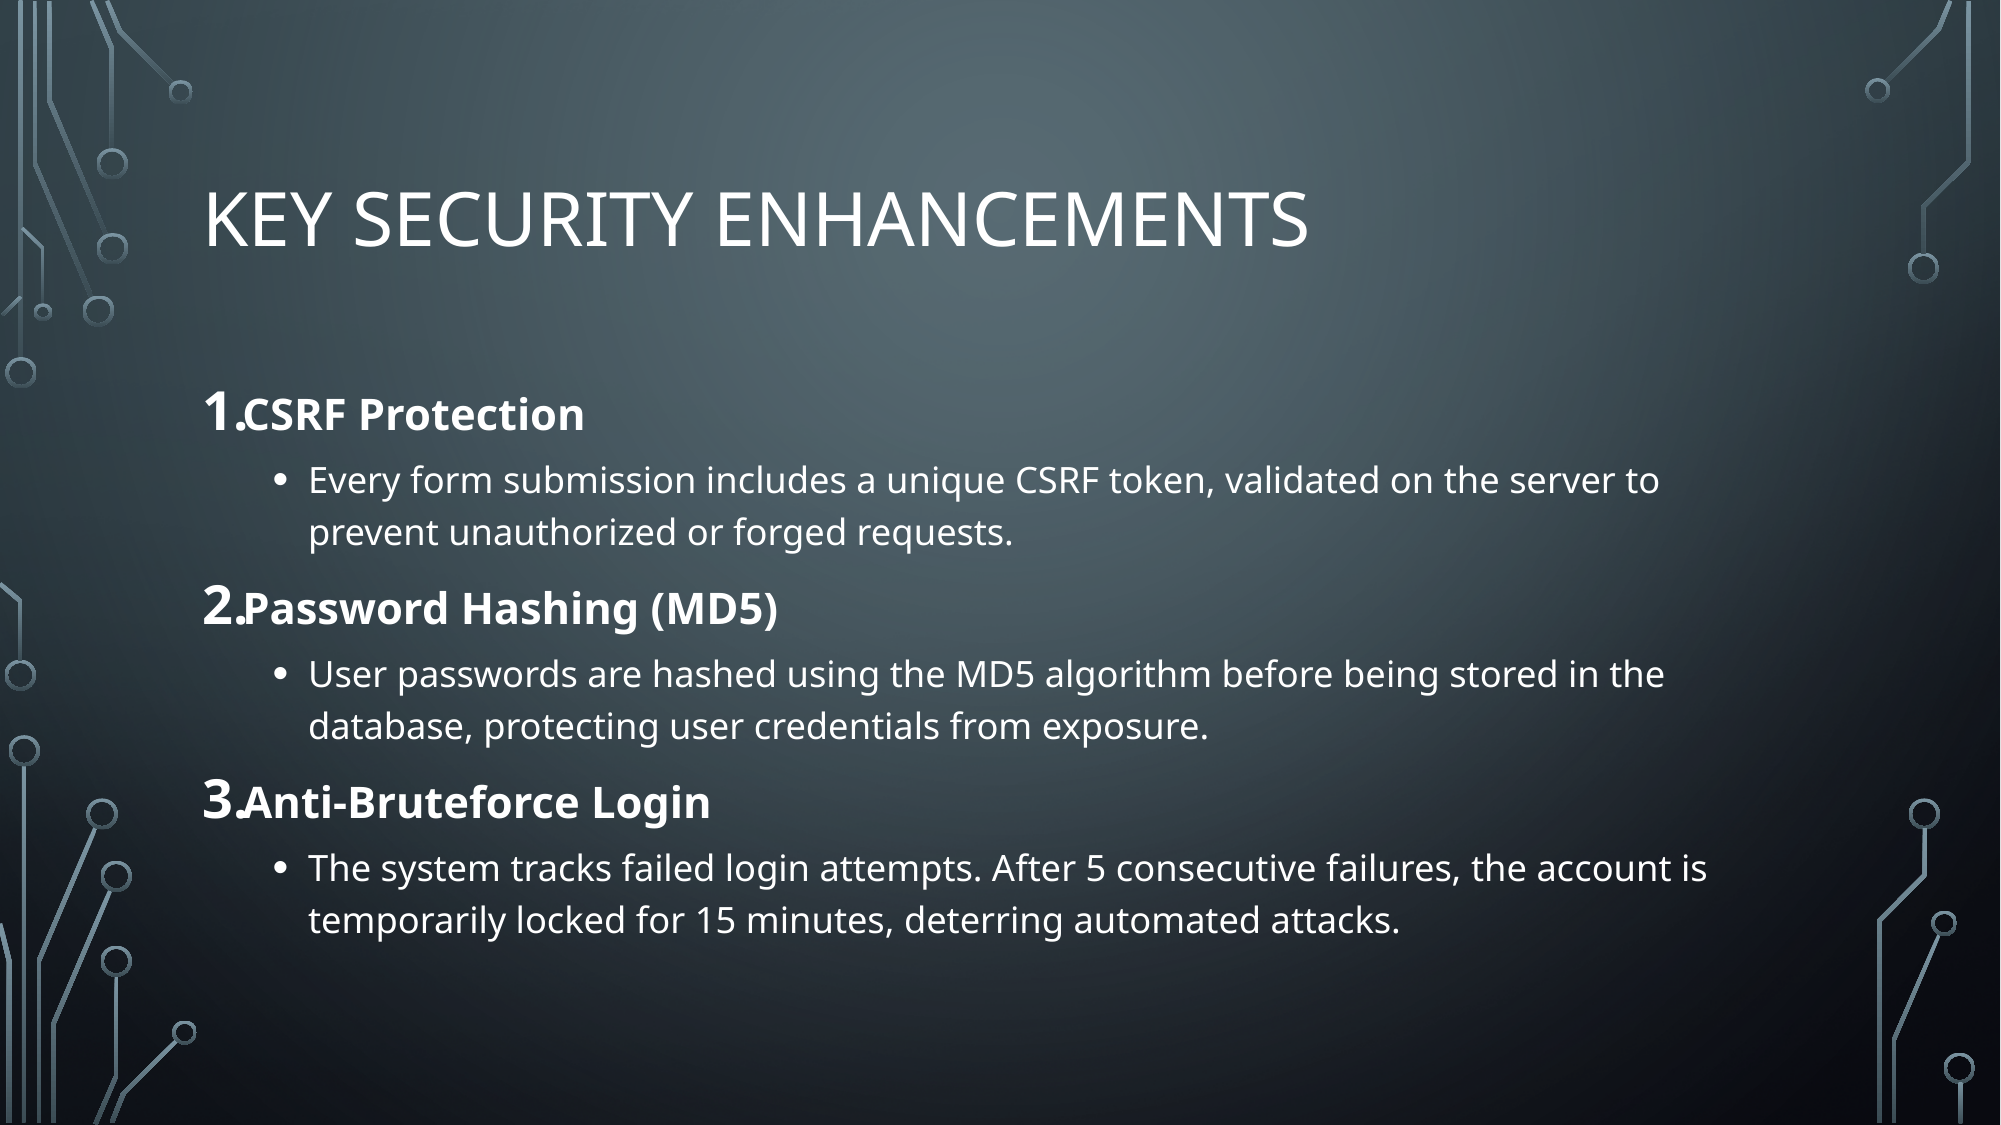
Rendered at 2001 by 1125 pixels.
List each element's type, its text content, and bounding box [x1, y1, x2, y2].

list CSRF Protection Every form submission includes a unique CSRF token, validated on the server to prevent unauthorized or forged requests. Password Hashing (MD5) User passwords are hashed using the MD5 algorithm before being stored in the database, protecting user credentials from exposure. Anti-Bruteforce Login The system tracks failed login attempts. After 5 consecutive failures, the account is temporarily locked for 15 minutes, deterring automated attacks. [187, 369, 1813, 950]
title Key Security Enhancements [187, 101, 1813, 344]
